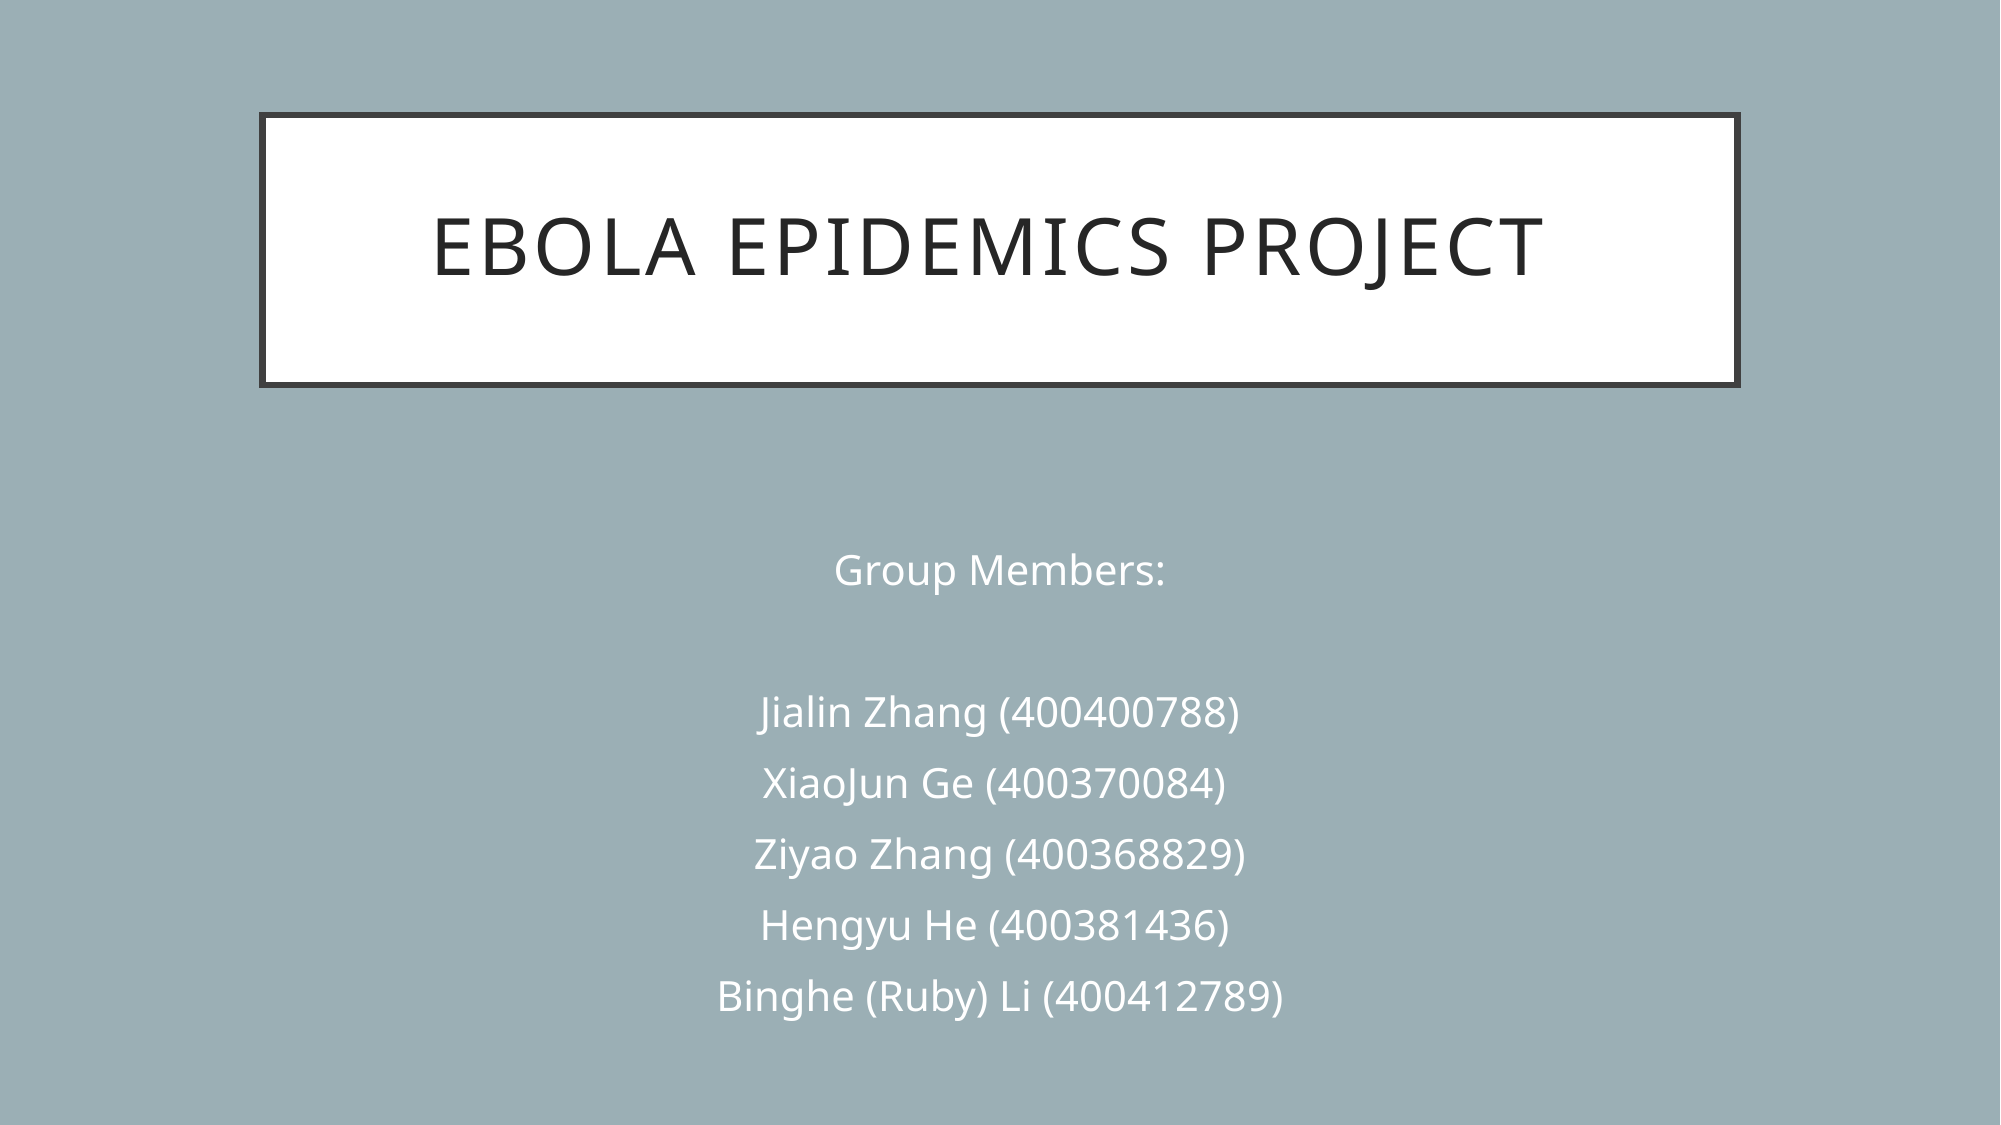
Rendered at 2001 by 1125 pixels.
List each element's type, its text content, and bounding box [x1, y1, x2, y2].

subtitle Group Members: Jialin Zhang (400400788) XiaoJun Ge (400370084) Ziyao Zhang (400368829) Hengyu He (400381436) Binghe (Ruby) Li (400412789) [442, 536, 1558, 740]
title Ebola Epidemics Project [259, 112, 1741, 388]
